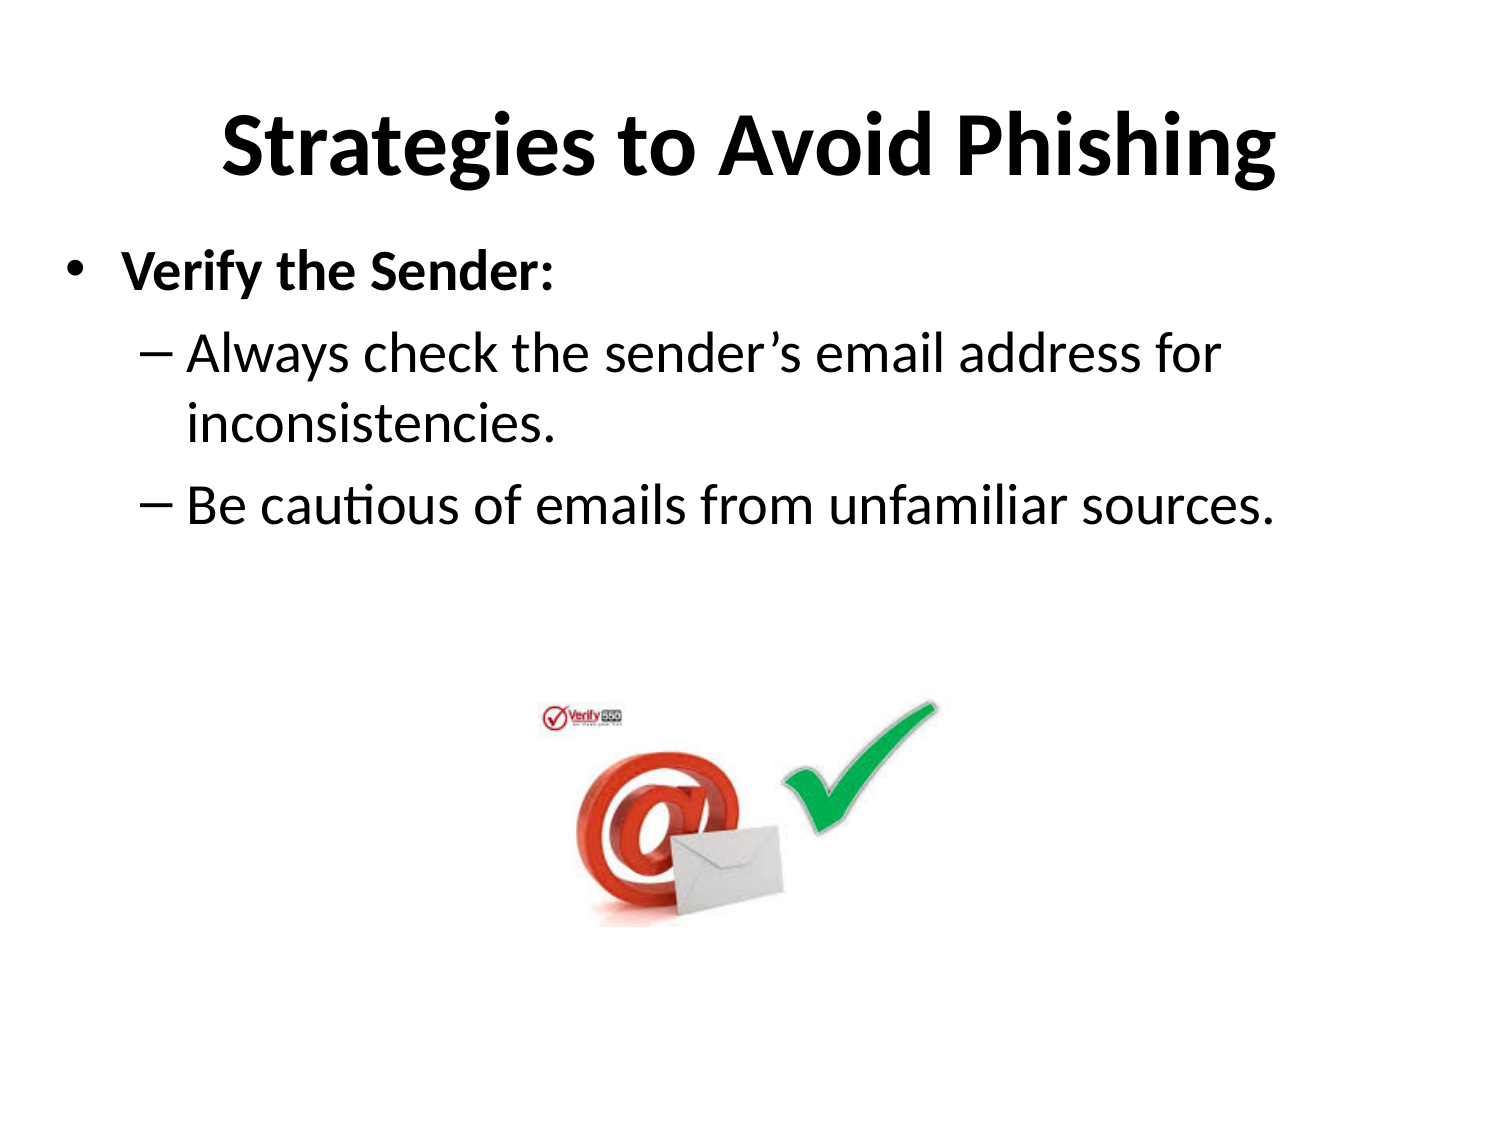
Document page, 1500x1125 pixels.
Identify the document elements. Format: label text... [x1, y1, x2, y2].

title Strategies to Avoid Phishing [75, 45, 1425, 224]
picture [499, 677, 998, 927]
list Verify the Sender: Always check the sender’s email address for inconsistencies. Be cautious of emails from unfamiliar sources. [50, 224, 1463, 1125]
